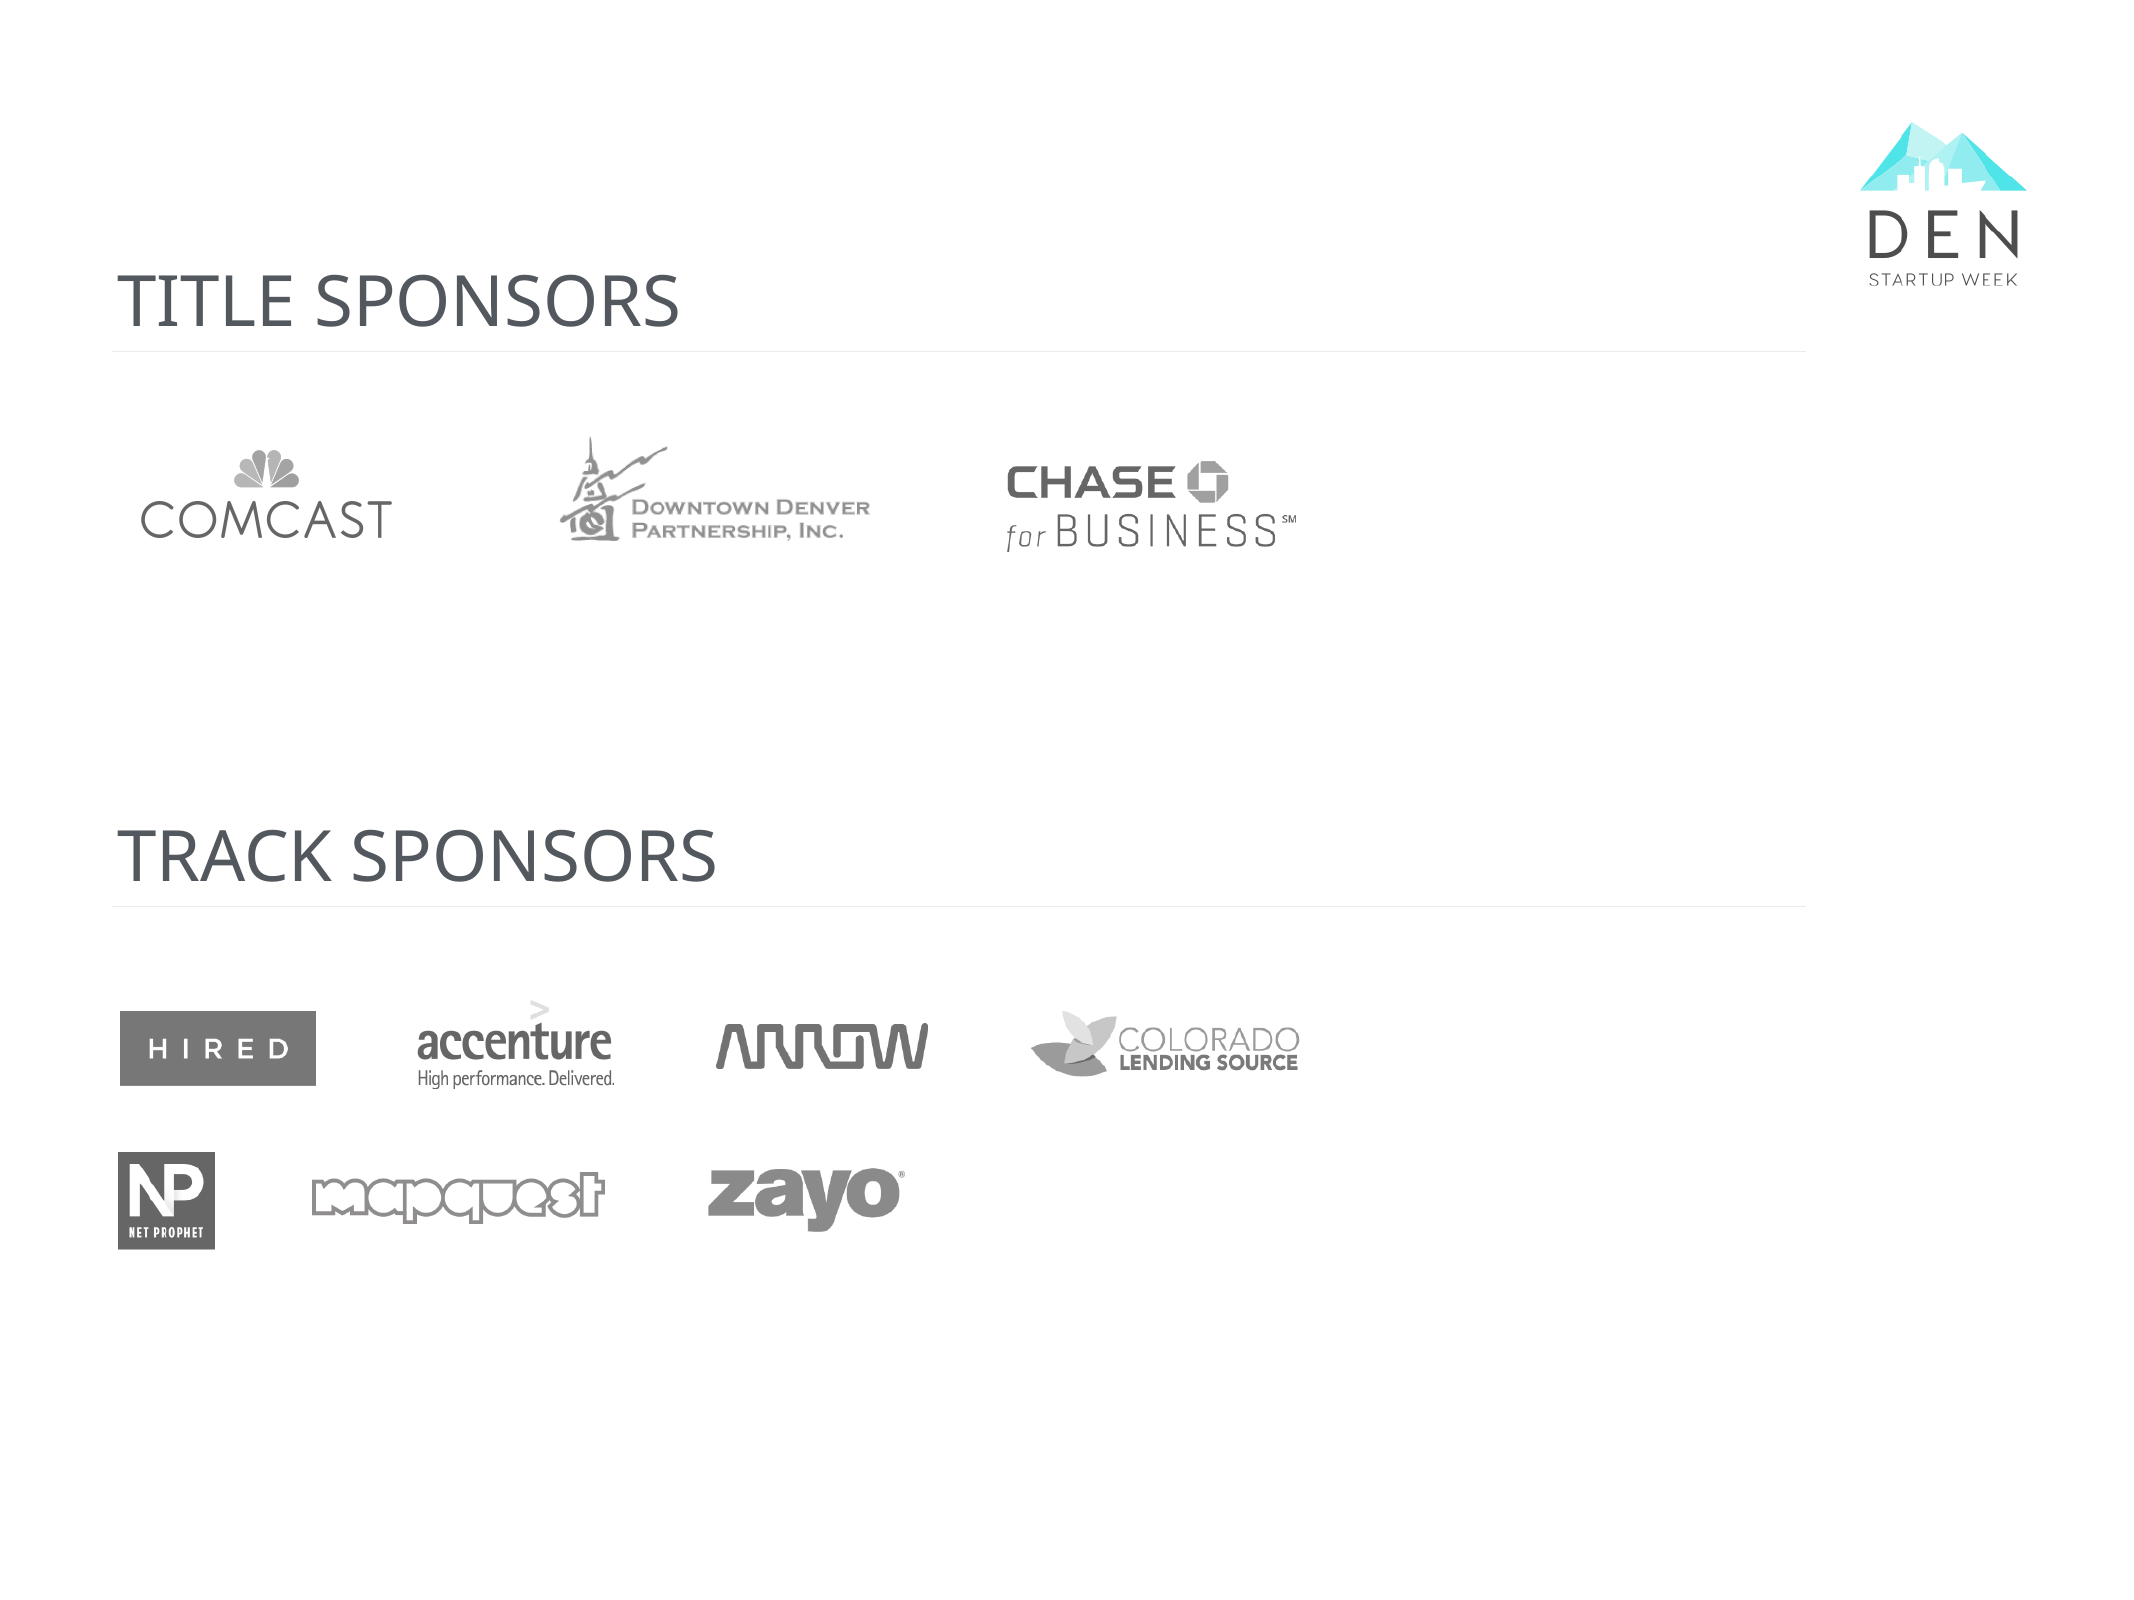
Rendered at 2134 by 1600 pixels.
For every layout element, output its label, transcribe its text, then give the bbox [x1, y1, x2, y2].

picture [1860, 122, 2027, 286]
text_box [116, 999, 1301, 1334]
text_box TITLE SPONSORS [112, 250, 2019, 345]
text_box TRACK SPONSORS [112, 806, 2019, 900]
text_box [141, 433, 1296, 556]
